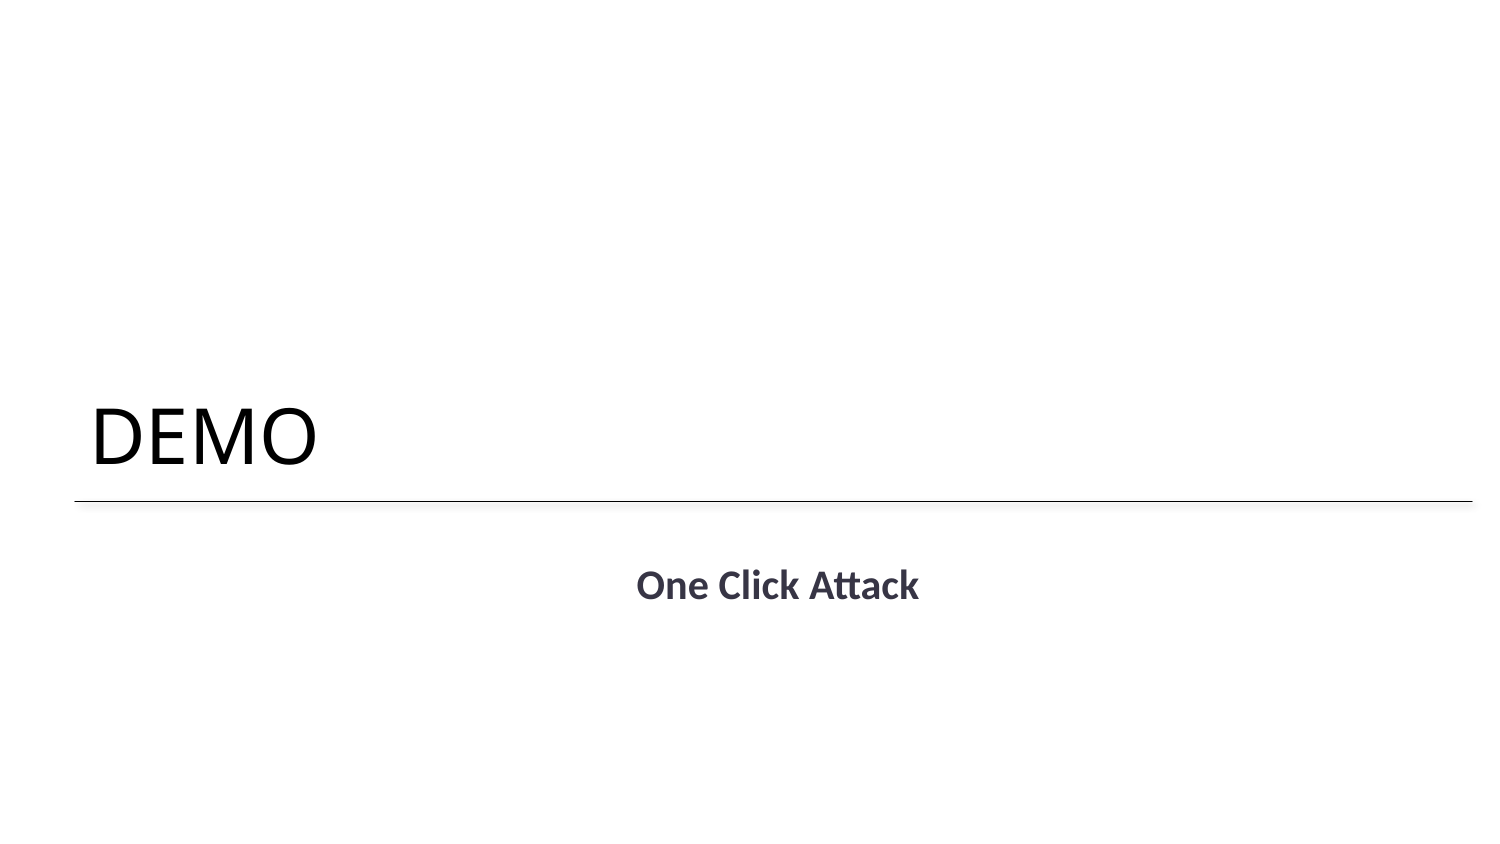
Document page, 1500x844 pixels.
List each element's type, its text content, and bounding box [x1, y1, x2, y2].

title One Click Attack [74, 549, 1482, 757]
